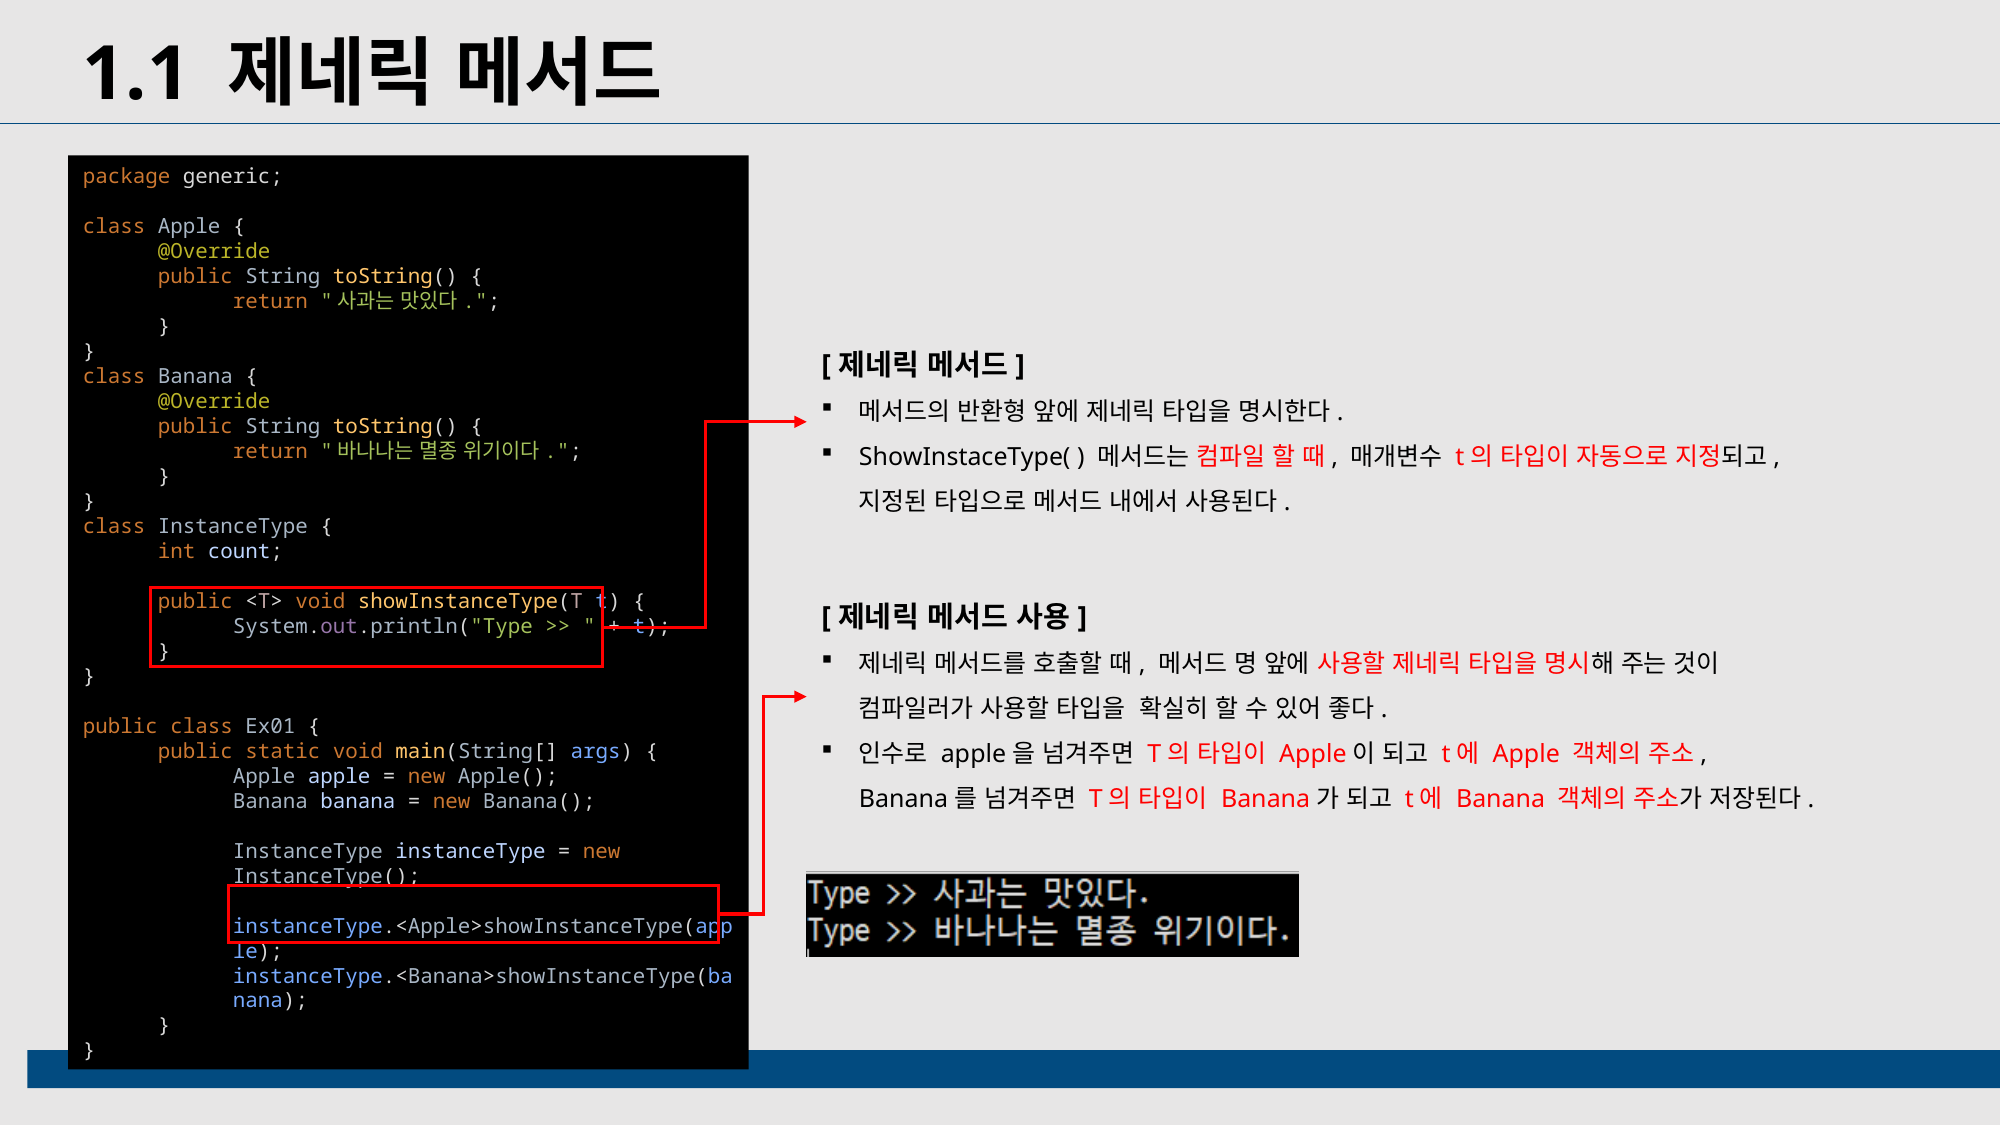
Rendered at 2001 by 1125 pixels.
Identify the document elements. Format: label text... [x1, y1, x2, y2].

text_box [718, 695, 807, 914]
text_box 1.1 제네릭 메서드 [68, 17, 1375, 122]
text_box [제네릭 메서드 사용] 제네릭 메서드를 호출할 때, 메서드 명 앞에 사용할 제네릭 타입을 명시해 주는 것이 컴파일러가 사용할 타입을 확실히 할 수 있어 좋다. 인수로 apple을 넘겨주면 T의 타입이 Apple이 되고 t에 Apple 객체의 주소, Banana를 넘겨주면 T의 타입이 Banana가 되고 t에 Banana 객체의 주소가 저장된다. [806, 573, 1866, 820]
text_box [제네릭 메서드] 메서드의 반환형 앞에 제네릭 타입을 명시한다. ShowInstaceType( ) 메서드는 컴파일 할 때, 매개변수 t의 타입이 자동으로 지정되고, 지정된 타입으로 메서드 내에서 사용된다. [806, 320, 1818, 523]
text_box [228, 885, 719, 943]
text_box [150, 587, 603, 667]
picture [806, 871, 1299, 957]
text_box package generic; class Apple { @Override public String toString() { return "사과는 맛있다."; } } class Banana { @Override public String toString() { return "바나나는 멸종 위기이다."; } } class InstanceType { int count; public <T> void showInstanceType(T t) { System.out.println("Type >> " + t); } } public class Ex01 { public static void main(String[] args) { Apple apple = new Apple(); Banana banana = new Banana(); InstanceType instanceType = new InstanceType(); instanceType.<Apple>showInstanceType(apple); instanceType.<Banana>showInstanceType(banana); } } [68, 155, 749, 1070]
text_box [602, 420, 807, 628]
text_box [26, 1049, 2000, 1089]
